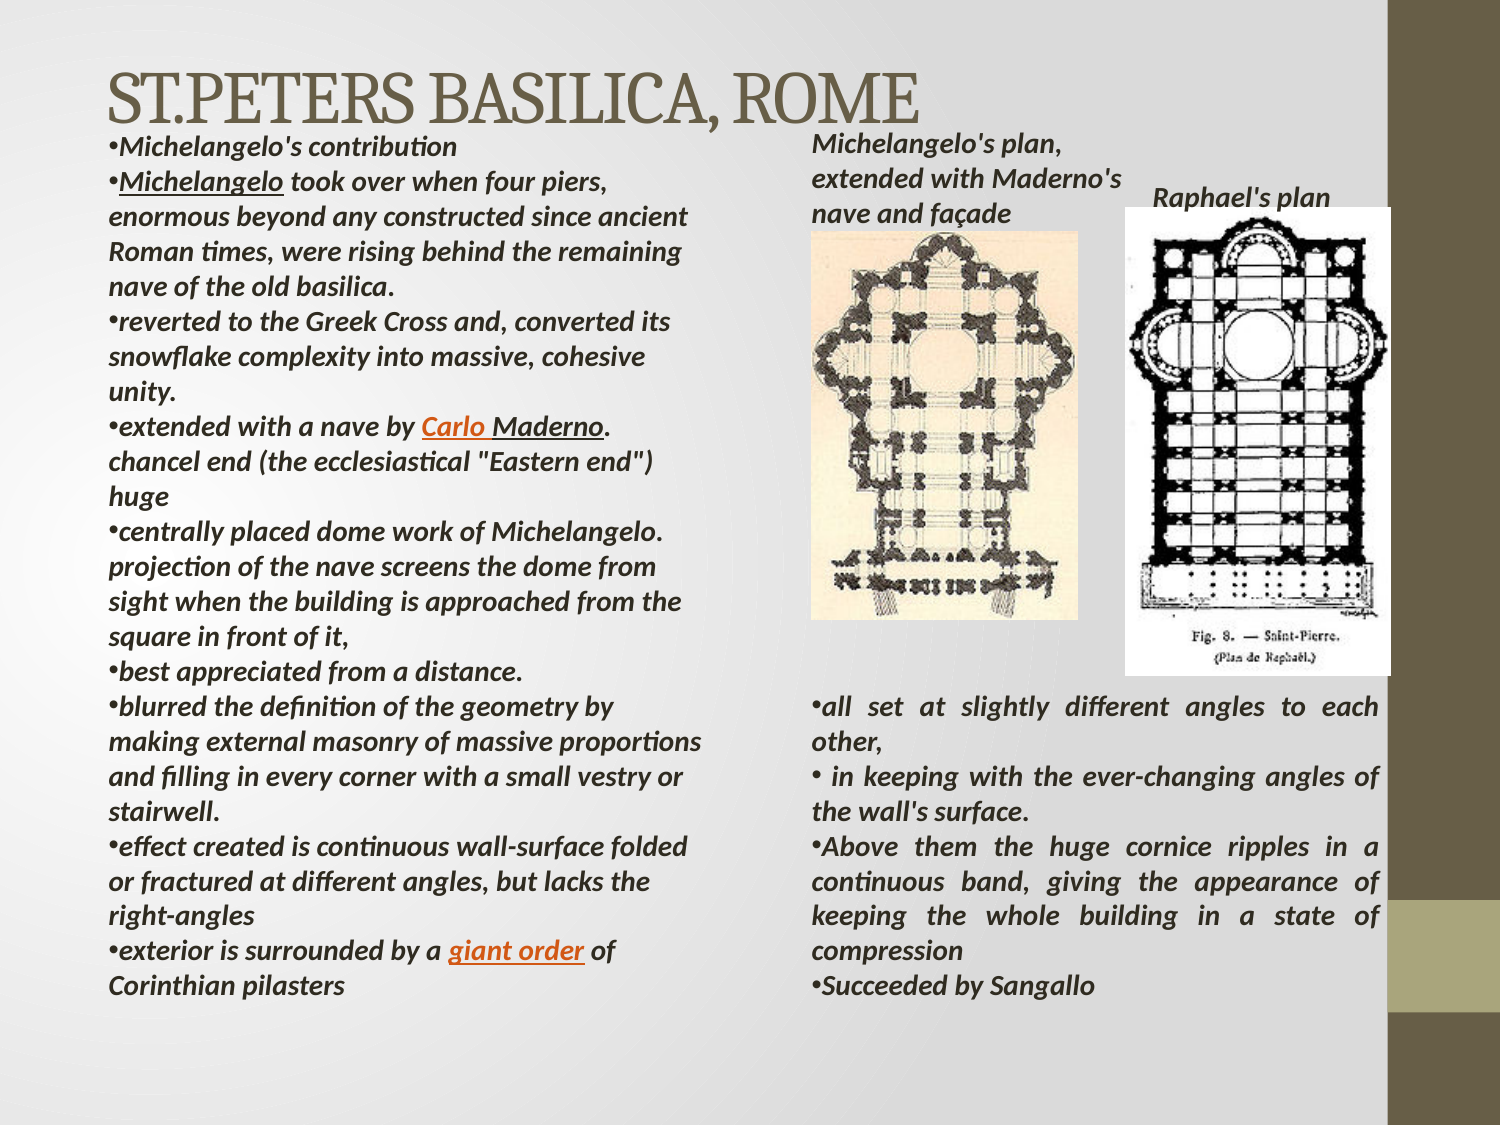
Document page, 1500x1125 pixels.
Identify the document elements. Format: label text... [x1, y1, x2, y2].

title ST.PETERS BASILICA, ROME [93, 0, 1344, 188]
text_box Raphael's plan [1149, 170, 1346, 200]
picture [1124, 207, 1392, 677]
text_box Michelangelo's plan, extended with Maderno's nave and façade [796, 117, 1149, 237]
text_box all set at slightly different angles to each other, in keeping with the ever-changing angles of the wall's surface. Above them the huge cornice ripples in a continuous band, giving the appearance of keeping the whole building in a state of compression Succeeded by Sangallo [796, 679, 1395, 1009]
text_box Michelangelo's contribution Michelangelo took over when four piers, enormous beyond any constructed since ancient Roman times, were rising behind the remaining nave of the old basilica. reverted to the Greek Cross and, converted its snowflake complexity into massive, cohesive unity. extended with a nave by Carlo Maderno. chancel end (the ecclesiastical "Eastern end") huge centrally placed dome work of Michelangelo. projection of the nave screens the dome from sight when the building is approached from the square in front of it, best appreciated from a distance. blurred the definition of the geometry by making external masonry of massive proportions and filling in every corner with a small vestry or stairwell. effect created is continuous wall-surface folded or fractured at different angles, but lacks the right-angles exterior is surrounded by a giant order of Corinthian pilasters [93, 120, 720, 1009]
picture [810, 230, 1078, 621]
